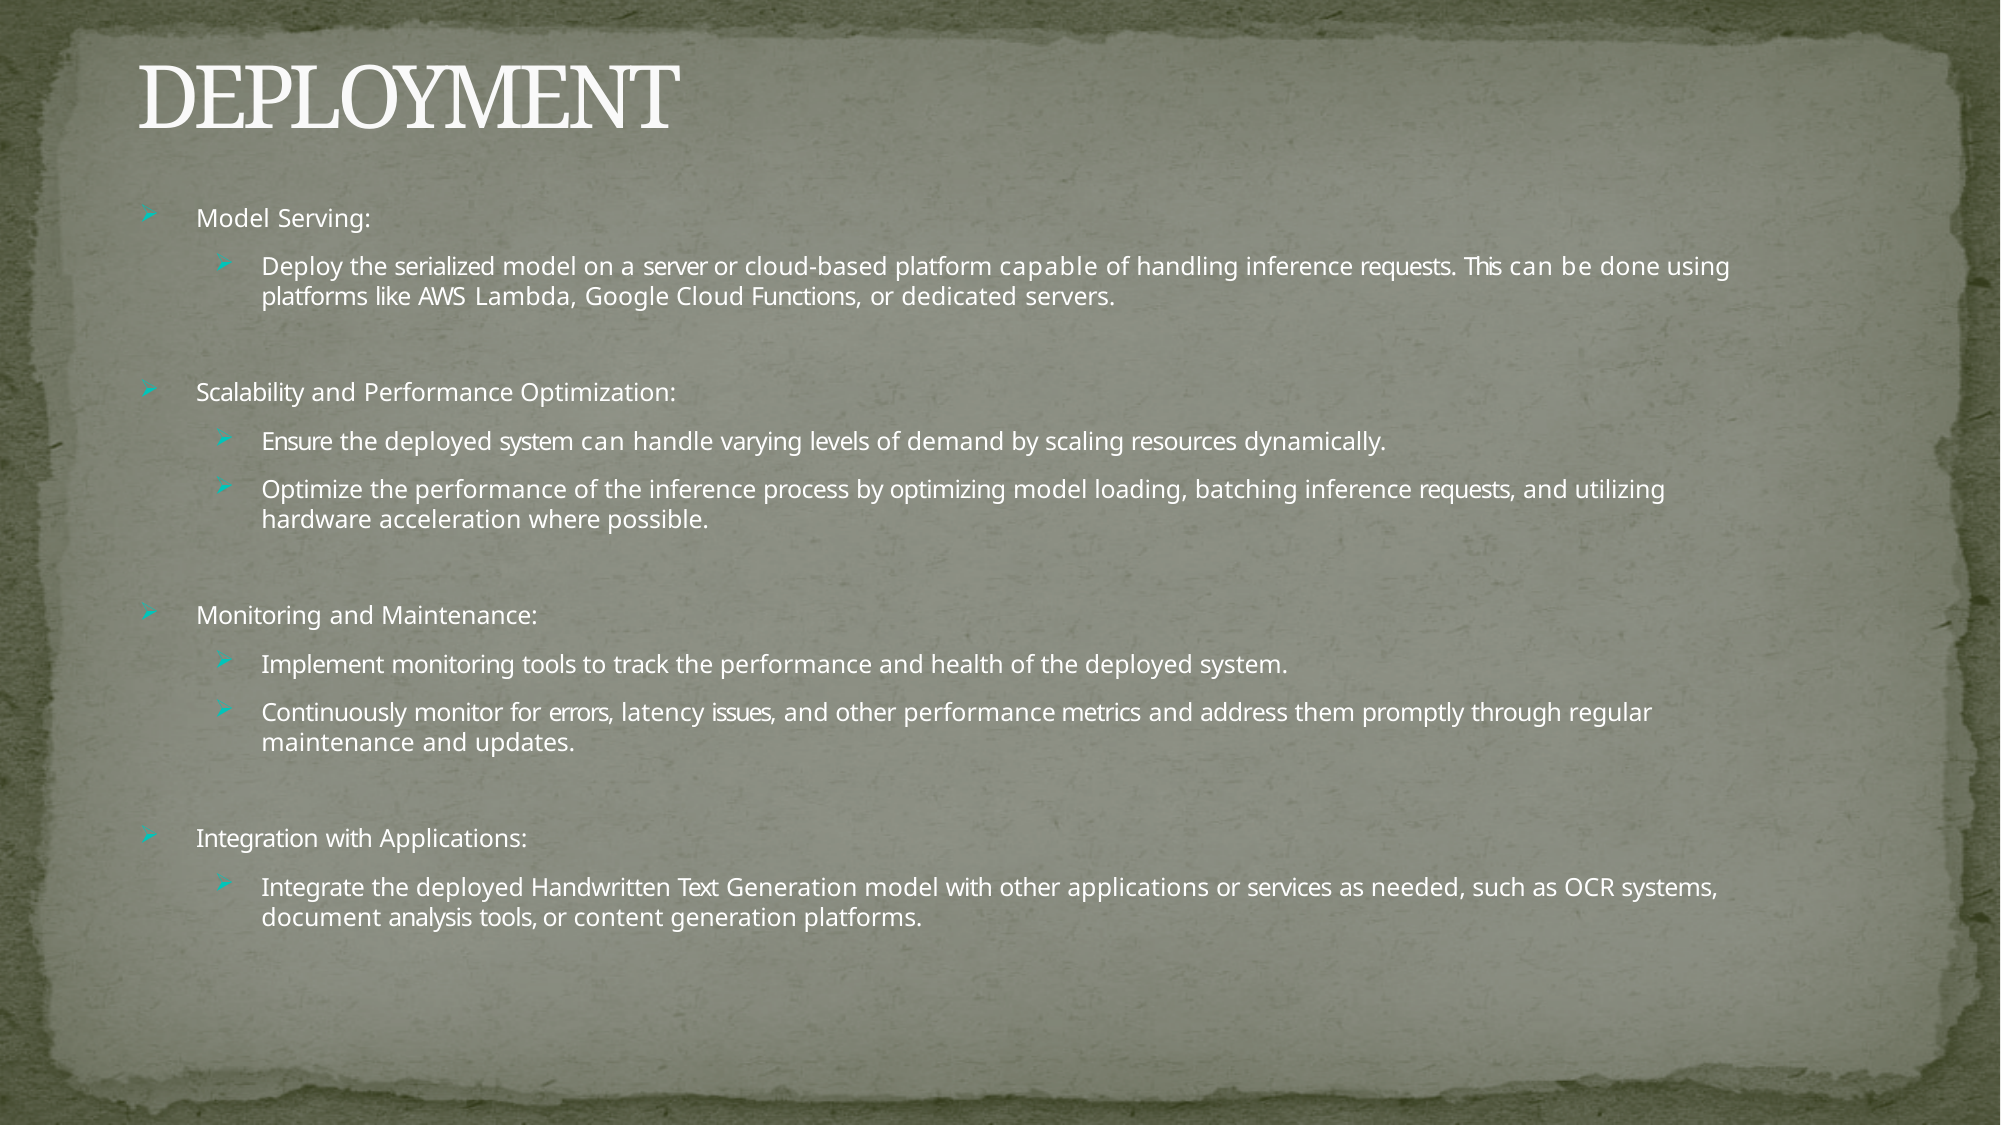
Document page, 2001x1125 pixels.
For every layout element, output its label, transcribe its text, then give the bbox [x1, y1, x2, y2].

text_box Model Serving: Deploy the serialized model on a server or cloud-based platform capable of handling inference requests. This can be done using platforms like AWS Lambda, Google Cloud Functions, or dedicated servers. Scalability and Performance Optimization: Ensure the deployed system can handle varying levels of demand by scaling resources dynamically. Optimize the performance of the inference process by optimizing model loading, batching inference requests, and utilizing hardware acceleration where possible. Monitoring and Maintenance: Implement monitoring tools to track the performance and health of the deployed system. Continuously monitor for errors, latency issues, and other performance metrics and address them promptly through regular maintenance and updates. Integration with Applications: Integrate the deployed Handwritten Text Generation model with other applications or services as needed, such as OCR systems, document analysis tools, or content generation platforms. [137, 200, 1821, 931]
title DEPLOYMENT [133, 0, 1918, 146]
